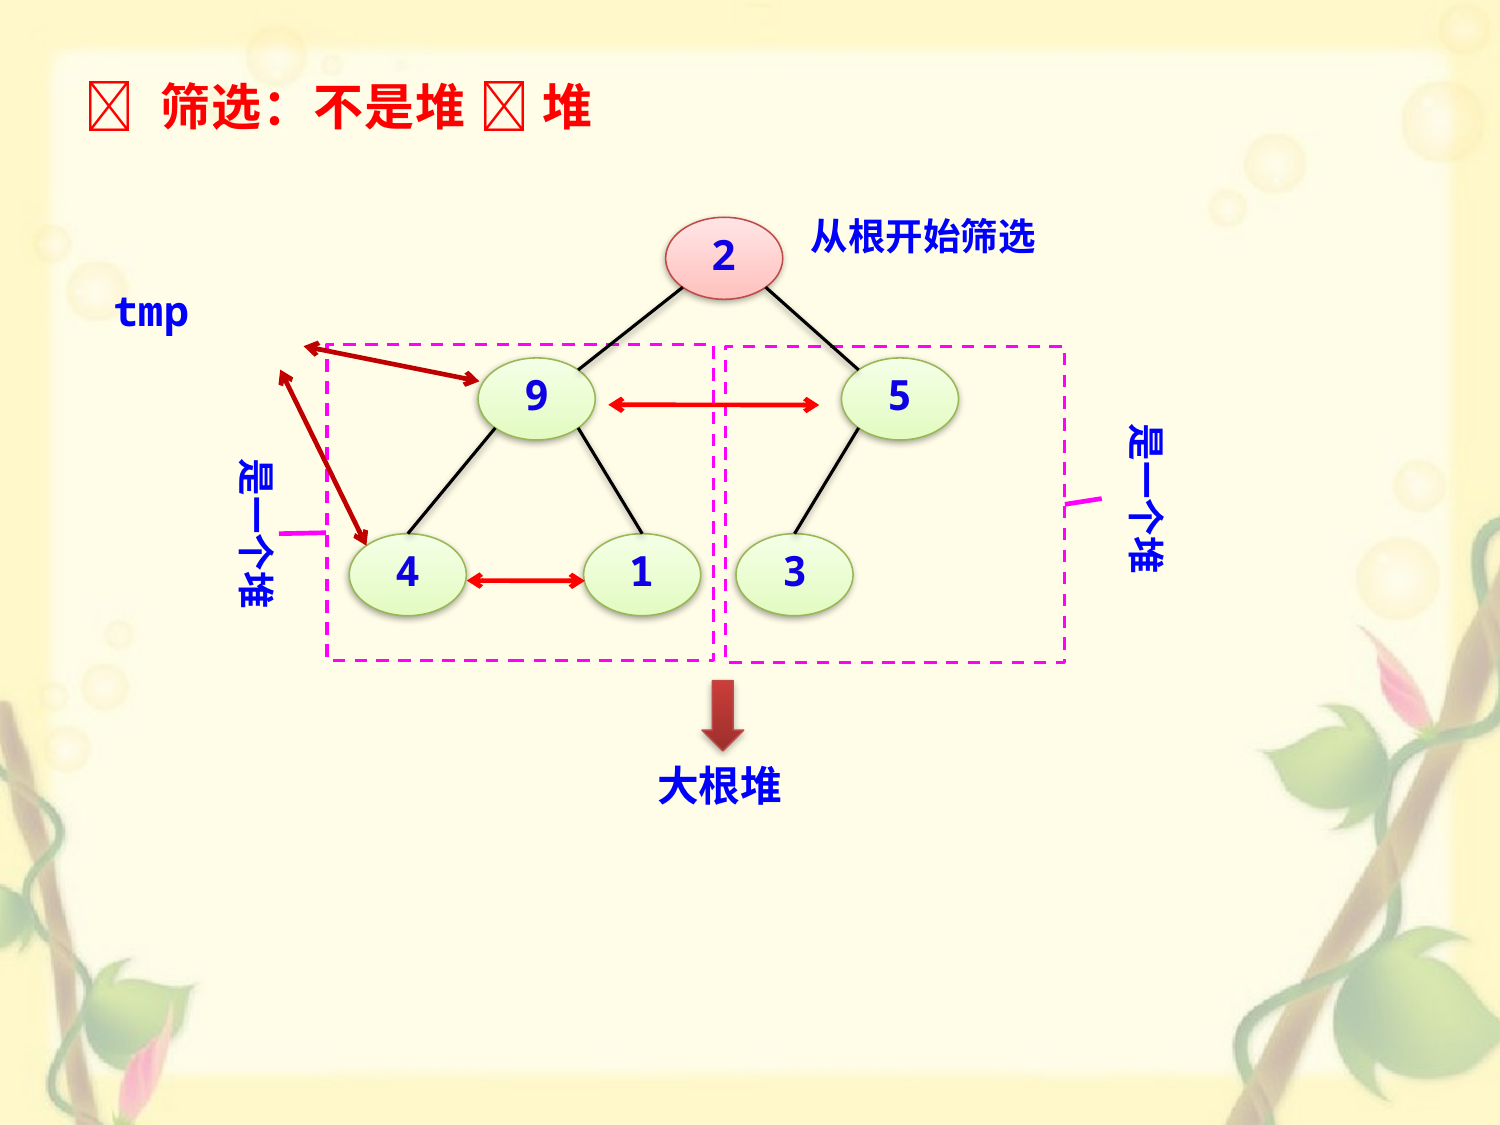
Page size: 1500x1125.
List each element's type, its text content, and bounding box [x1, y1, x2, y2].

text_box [211, 344, 714, 661]
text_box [724, 345, 1169, 663]
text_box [557, 448, 664, 513]
text_box tmp [81, 287, 222, 343]
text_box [770, 281, 854, 376]
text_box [588, 275, 673, 382]
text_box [234, 414, 412, 501]
text_box  筛选：不是堆  堆 [70, 68, 750, 143]
text_box 2 [664, 216, 784, 301]
text_box 从根开始筛选 [795, 205, 1101, 266]
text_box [303, 345, 480, 382]
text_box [619, 680, 820, 819]
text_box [773, 448, 880, 513]
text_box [398, 436, 505, 525]
